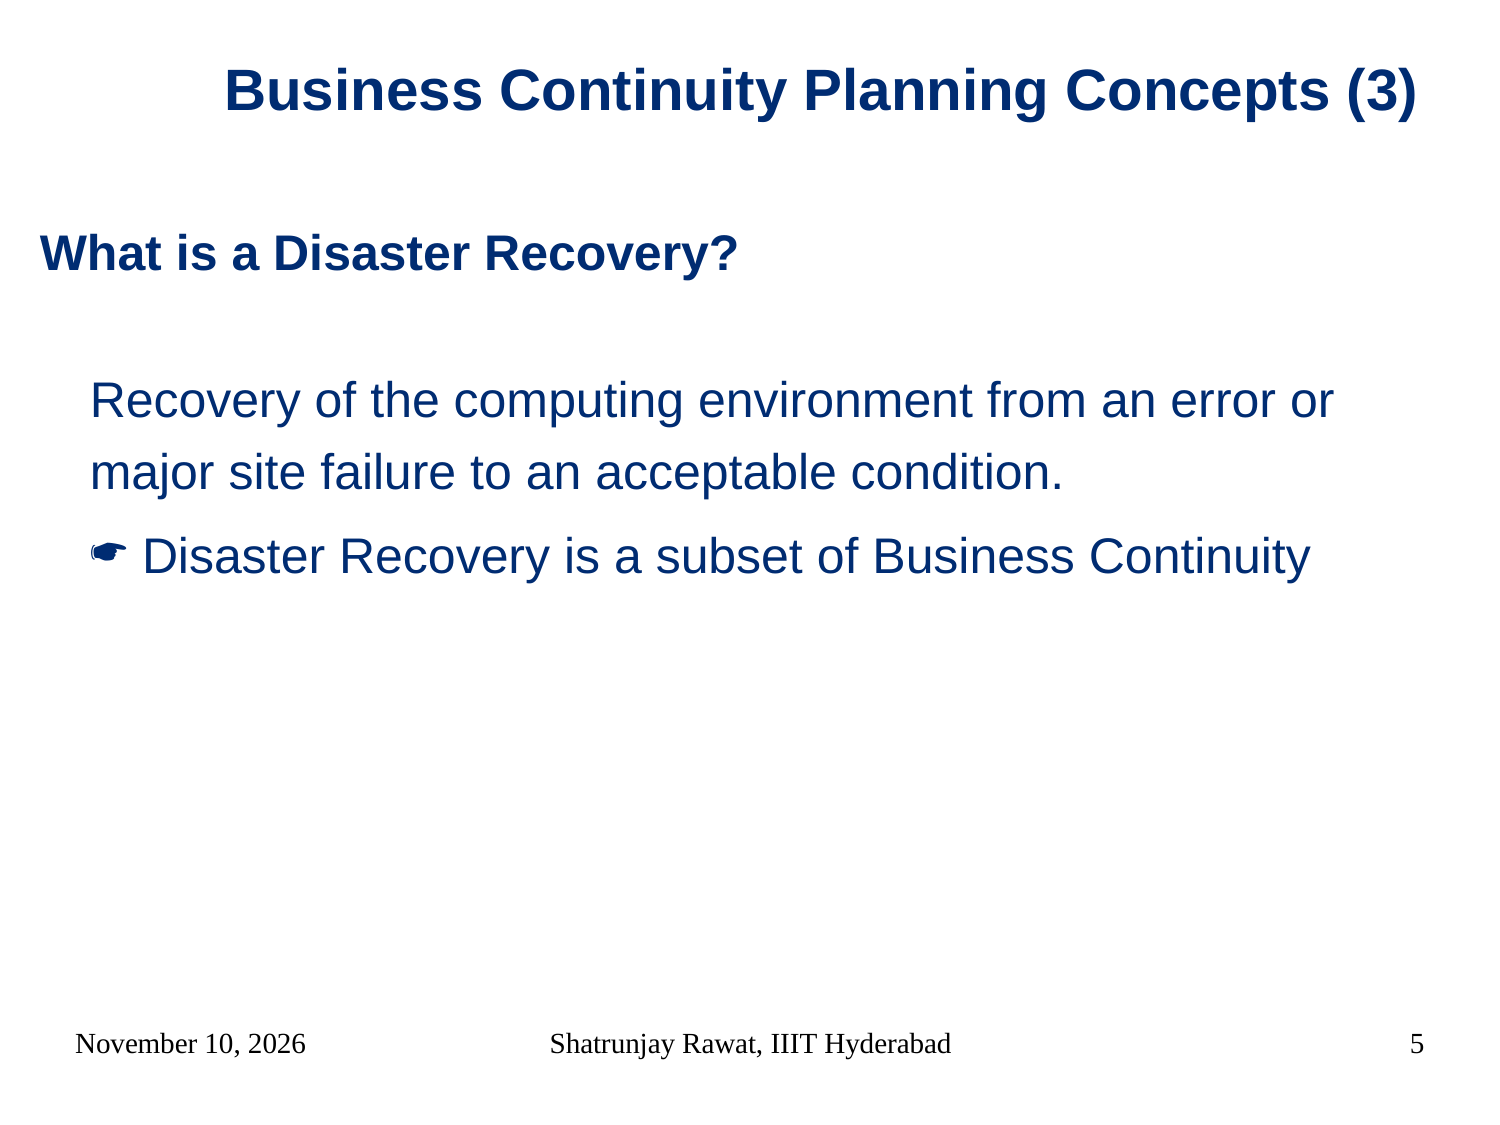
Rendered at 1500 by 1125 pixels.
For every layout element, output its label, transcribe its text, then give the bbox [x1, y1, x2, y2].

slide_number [75, 1024, 424, 1102]
text_box Recovery of the computing environment from an error or major site failure to an acceptable condition. Disaster Recovery is a subset of Business Continuity [74, 347, 1438, 677]
slide_number 5 [1075, 1024, 1425, 1102]
footer Shatrunjay Rawat, IIIT Hyderabad [513, 1024, 988, 1102]
text_box Business Continuity Planning Concepts (3)‏ [209, 37, 1448, 138]
text_box What is a Disaster Recovery? [24, 212, 1025, 288]
